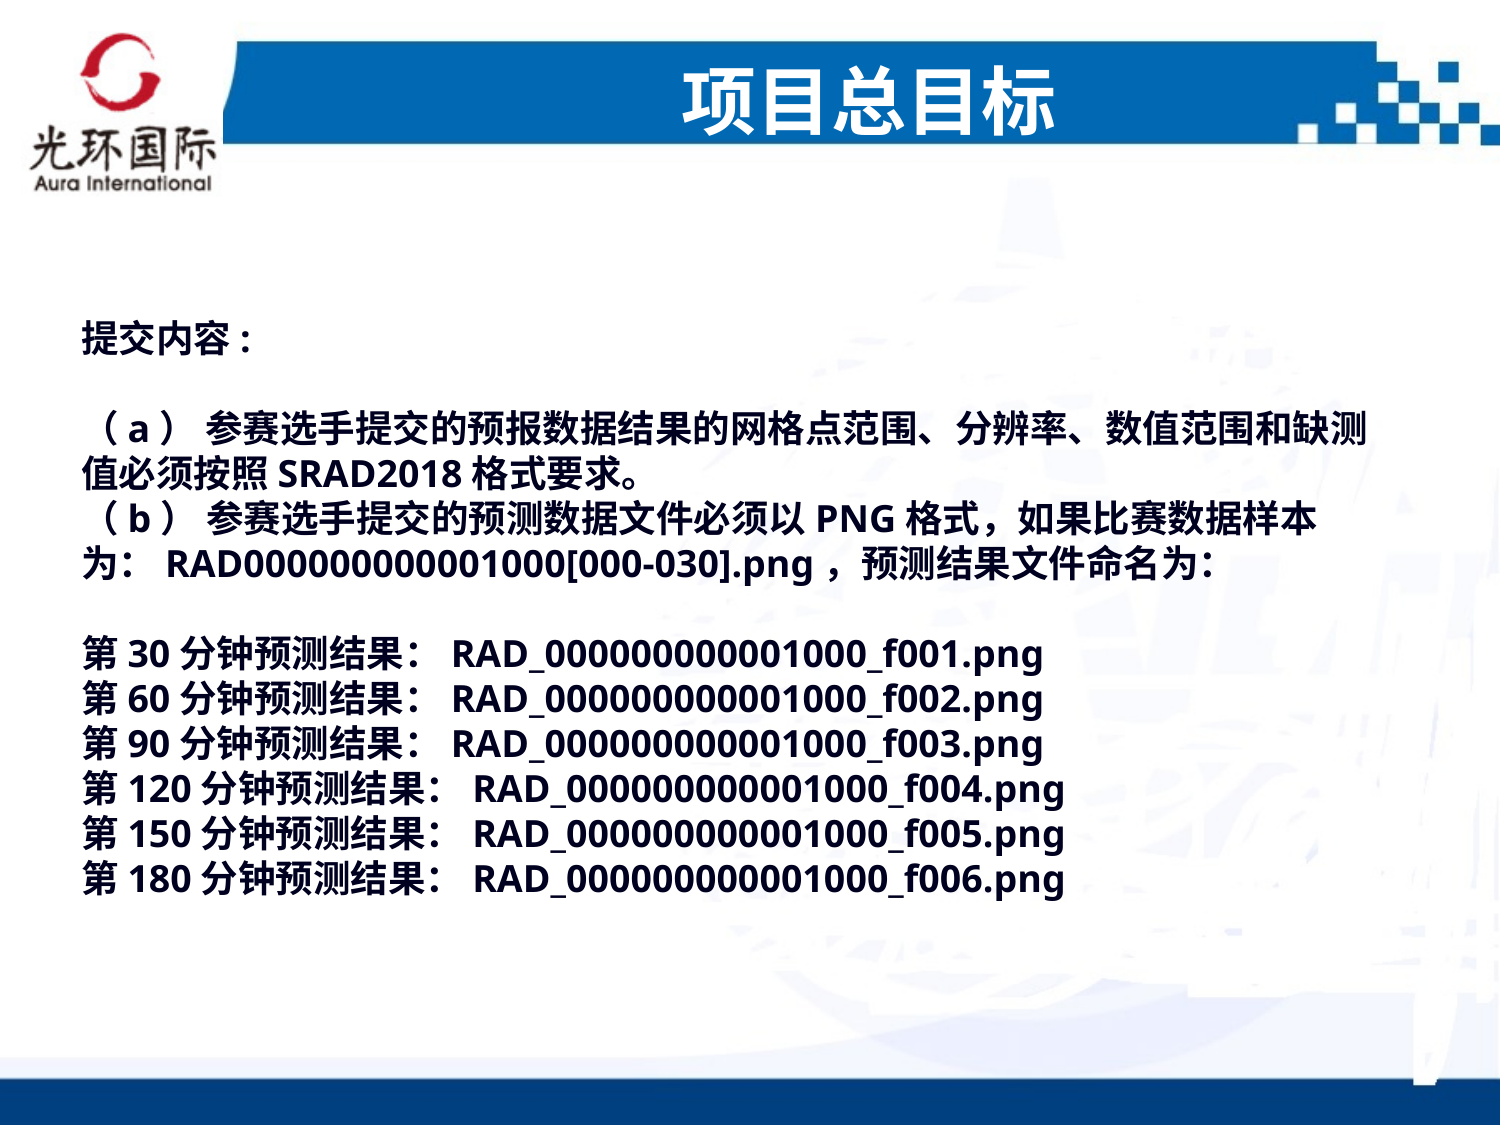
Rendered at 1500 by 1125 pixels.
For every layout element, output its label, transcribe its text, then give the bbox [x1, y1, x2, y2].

text_box 提交内容: （a） 参赛选手提交的预报数据结果的网格点范围、分辨率、数值范围和缺测值必须按照SRAD2018格式要求。 （b） 参赛选手提交的预测数据文件必须以PNG格式，如果比赛数据样本为：RAD000000000001000[000-030].png，预测结果文件命名为： 第30分钟预测结果：RAD_000000000001000_f001.png 第60分钟预测结果：RAD_000000000001000_f002.png 第90分钟预测结果：RAD_000000000001000_f003.png 第120分钟预测结果：RAD_000000000001000_f004.png 第150分钟预测结果：RAD_000000000001000_f005.png 第180分钟预测结果：RAD_000000000001000_f006.png [66, 307, 1386, 908]
picture [0, 0, 1500, 1125]
title 项目总目标 [279, 19, 1458, 195]
